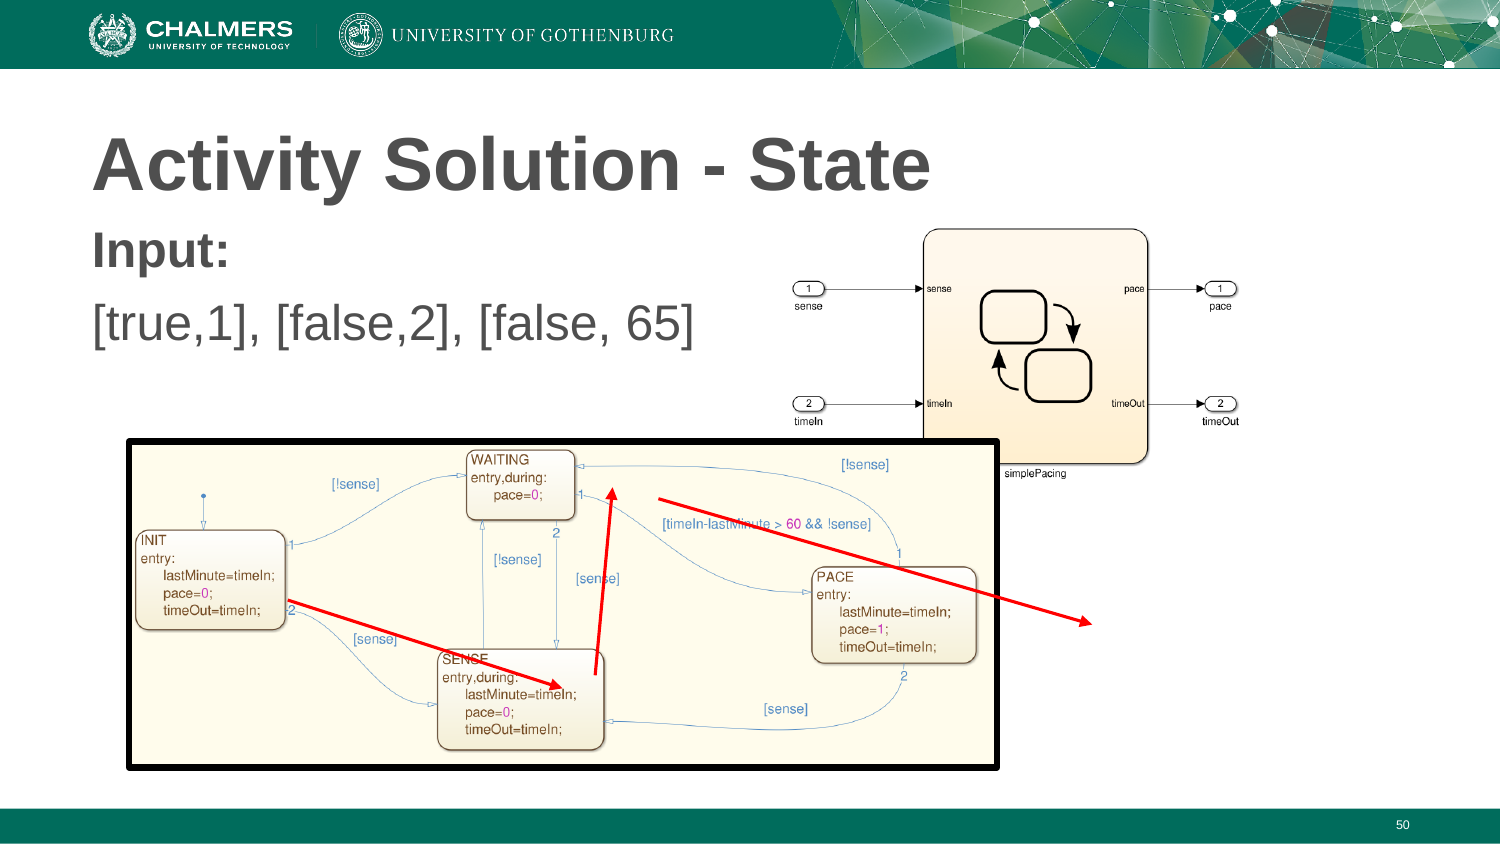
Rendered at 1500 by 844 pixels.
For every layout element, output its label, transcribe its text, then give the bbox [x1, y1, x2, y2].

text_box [287, 599, 563, 689]
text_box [658, 498, 1093, 625]
title Activity Solution - State [76, 100, 1425, 210]
picture [131, 196, 1247, 765]
slide_number ‹#› [1074, 809, 1425, 844]
picture [64, 0, 696, 85]
list Input: [true,1], [false,2], [false, 65] [76, 210, 1425, 782]
picture [759, 0, 1500, 68]
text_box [594, 486, 613, 676]
